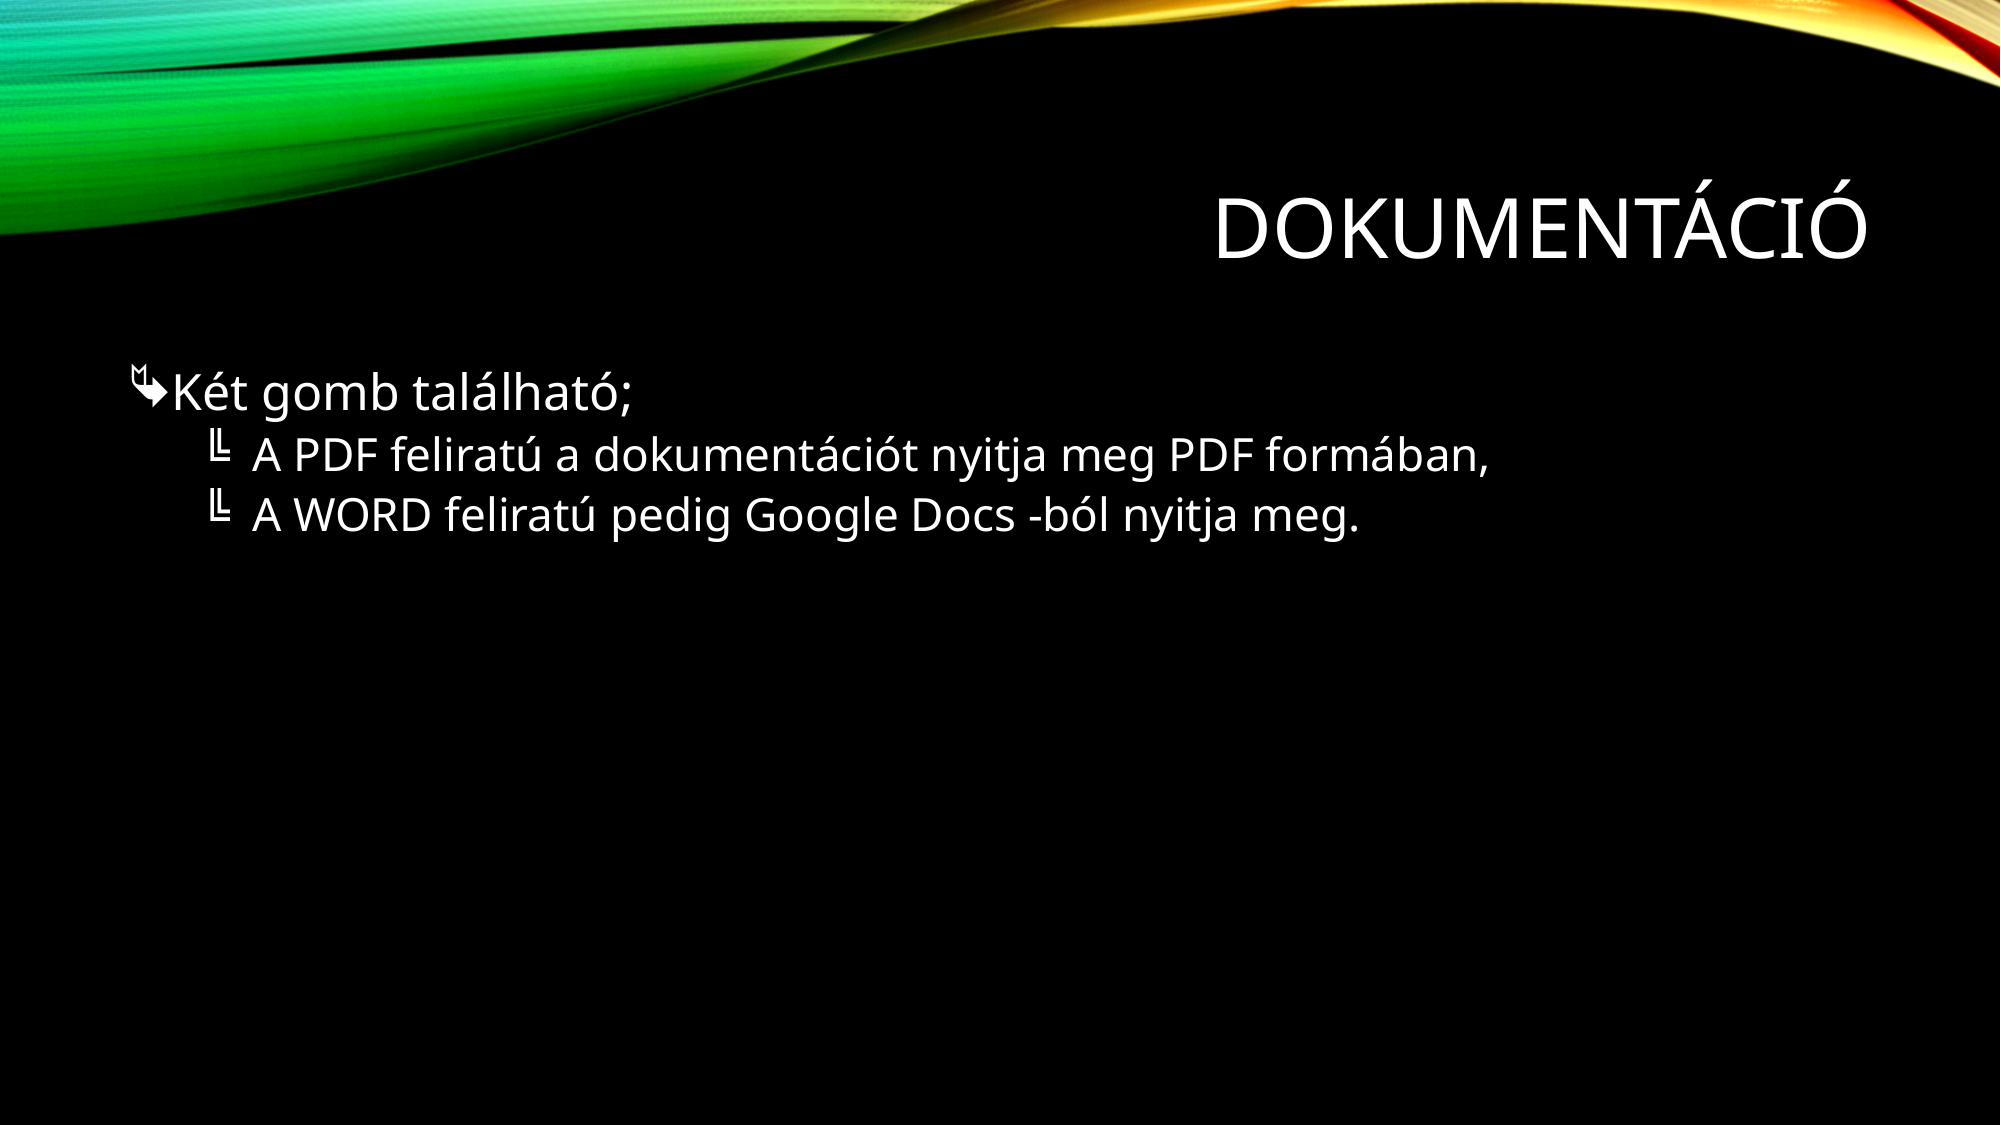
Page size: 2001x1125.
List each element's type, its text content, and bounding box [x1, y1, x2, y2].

title Dokumentáció [474, 125, 1888, 338]
list Két gomb található; A PDF feliratú a dokumentációt nyitja meg PDF formában, A WORD feliratú pedig Google Docs -ból nyitja meg. [112, 360, 1888, 1021]
picture [0, 0, 2000, 237]
